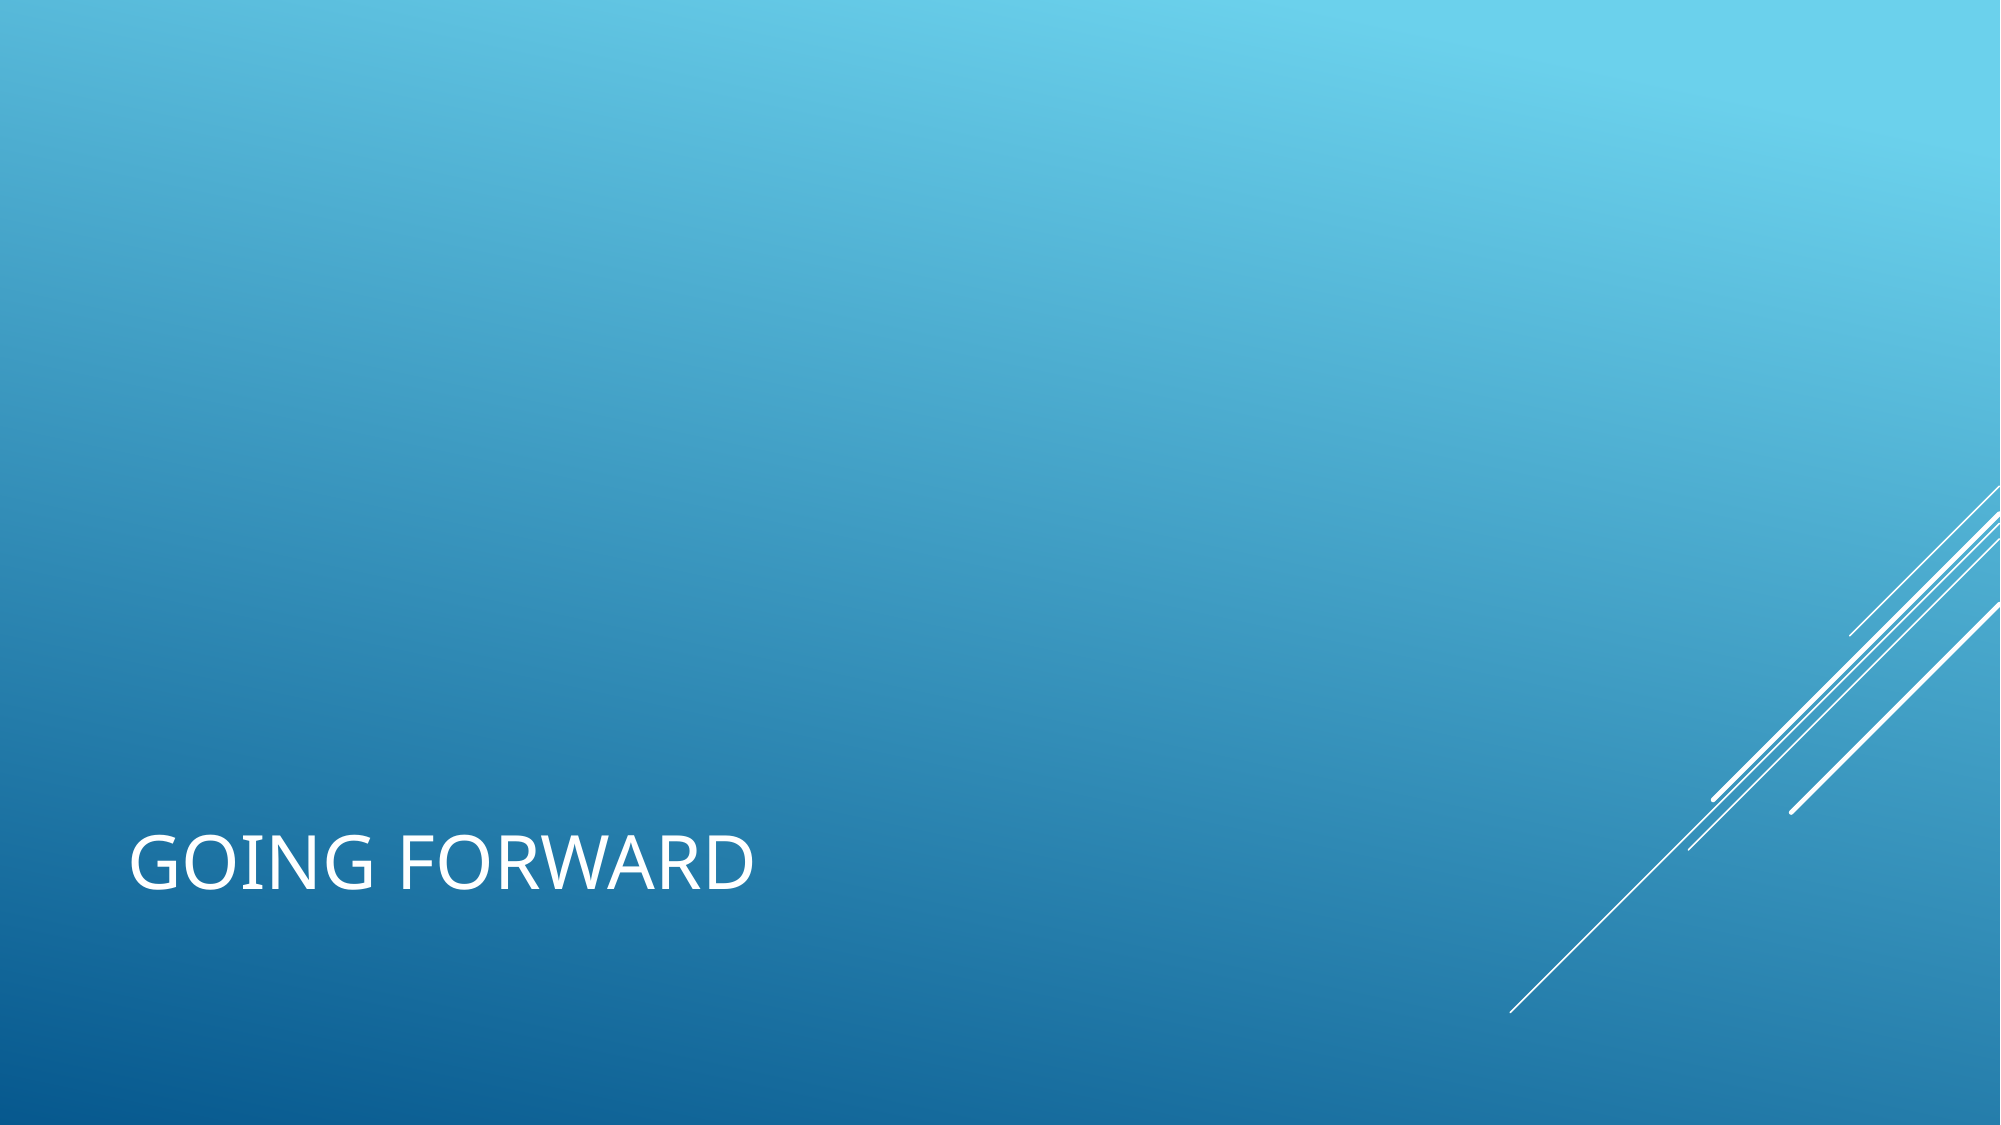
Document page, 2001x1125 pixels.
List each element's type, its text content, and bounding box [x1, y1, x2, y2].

title Going forward [112, 736, 1513, 984]
